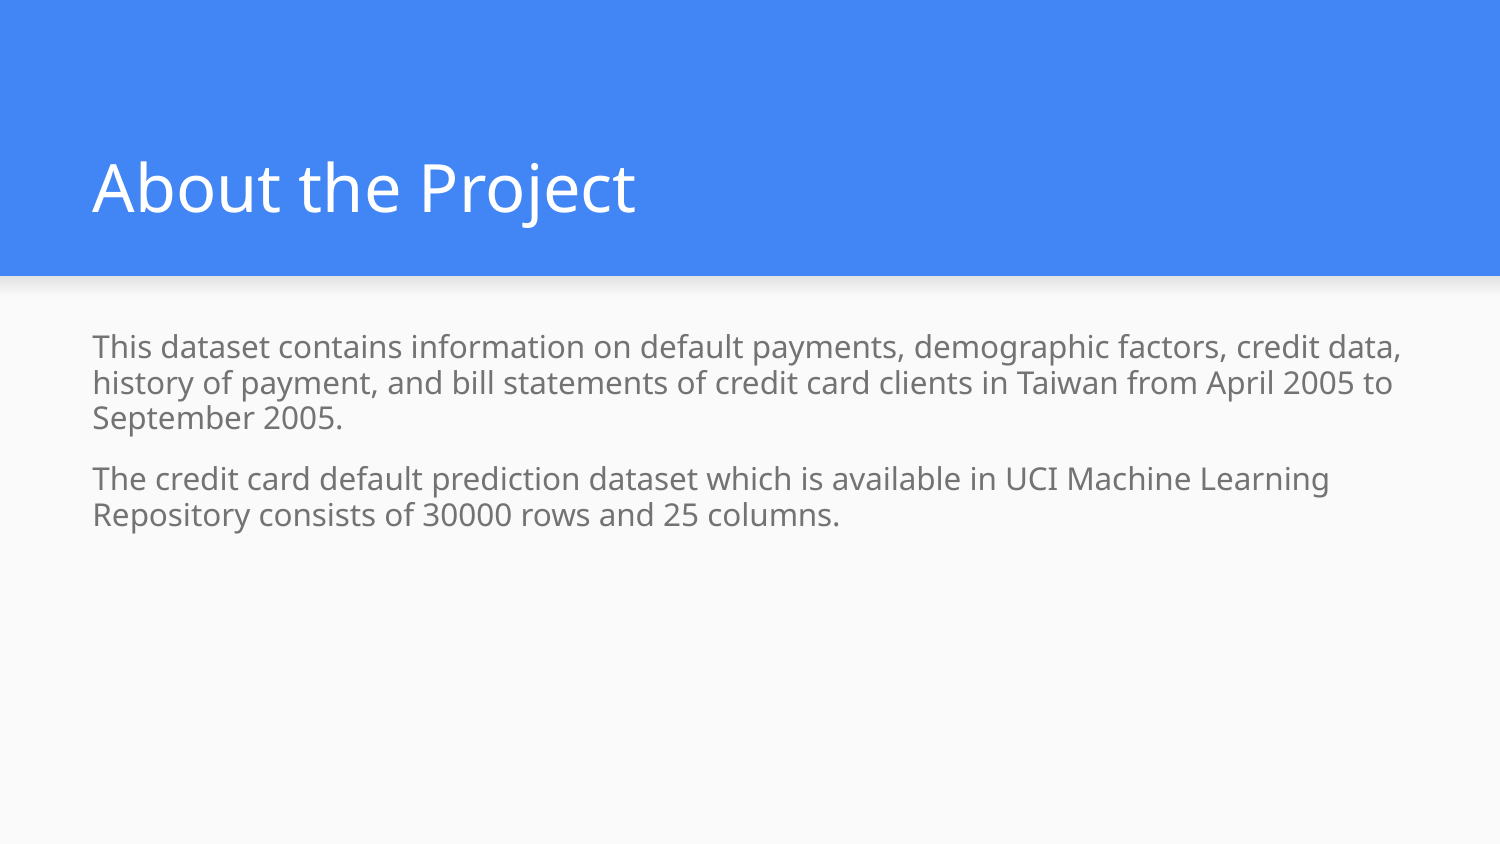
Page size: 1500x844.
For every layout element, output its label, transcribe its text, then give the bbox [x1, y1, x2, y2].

list This dataset contains information on default payments, demographic factors, credit data, history of payment, and bill statements of credit card clients in Taiwan from April 2005 to September 2005. The credit card default prediction dataset which is available in UCI Machine Learning Repository consists of 30000 rows and 25 columns. [77, 314, 1427, 760]
title About the Project [77, 121, 1427, 248]
